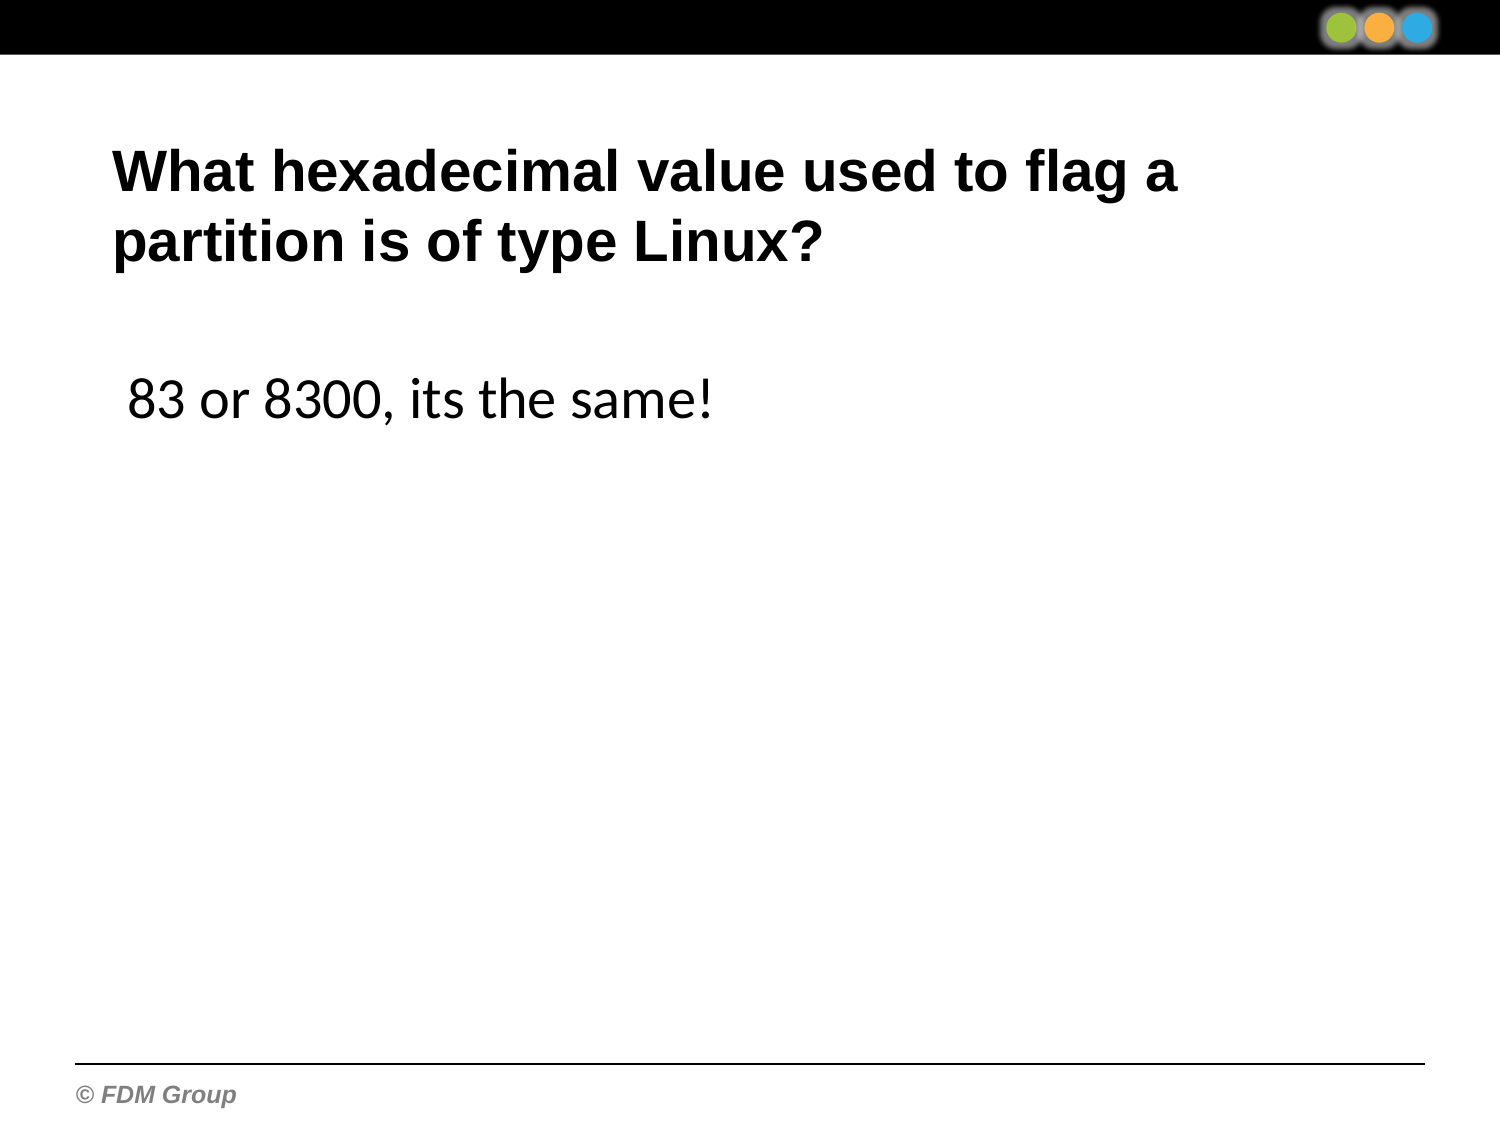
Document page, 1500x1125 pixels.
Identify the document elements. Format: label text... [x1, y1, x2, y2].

text_box 83 or 8300, its the same! [112, 352, 880, 468]
text_box What hexadecimal value used to flag a partition is of type Linux? [112, 133, 1388, 353]
